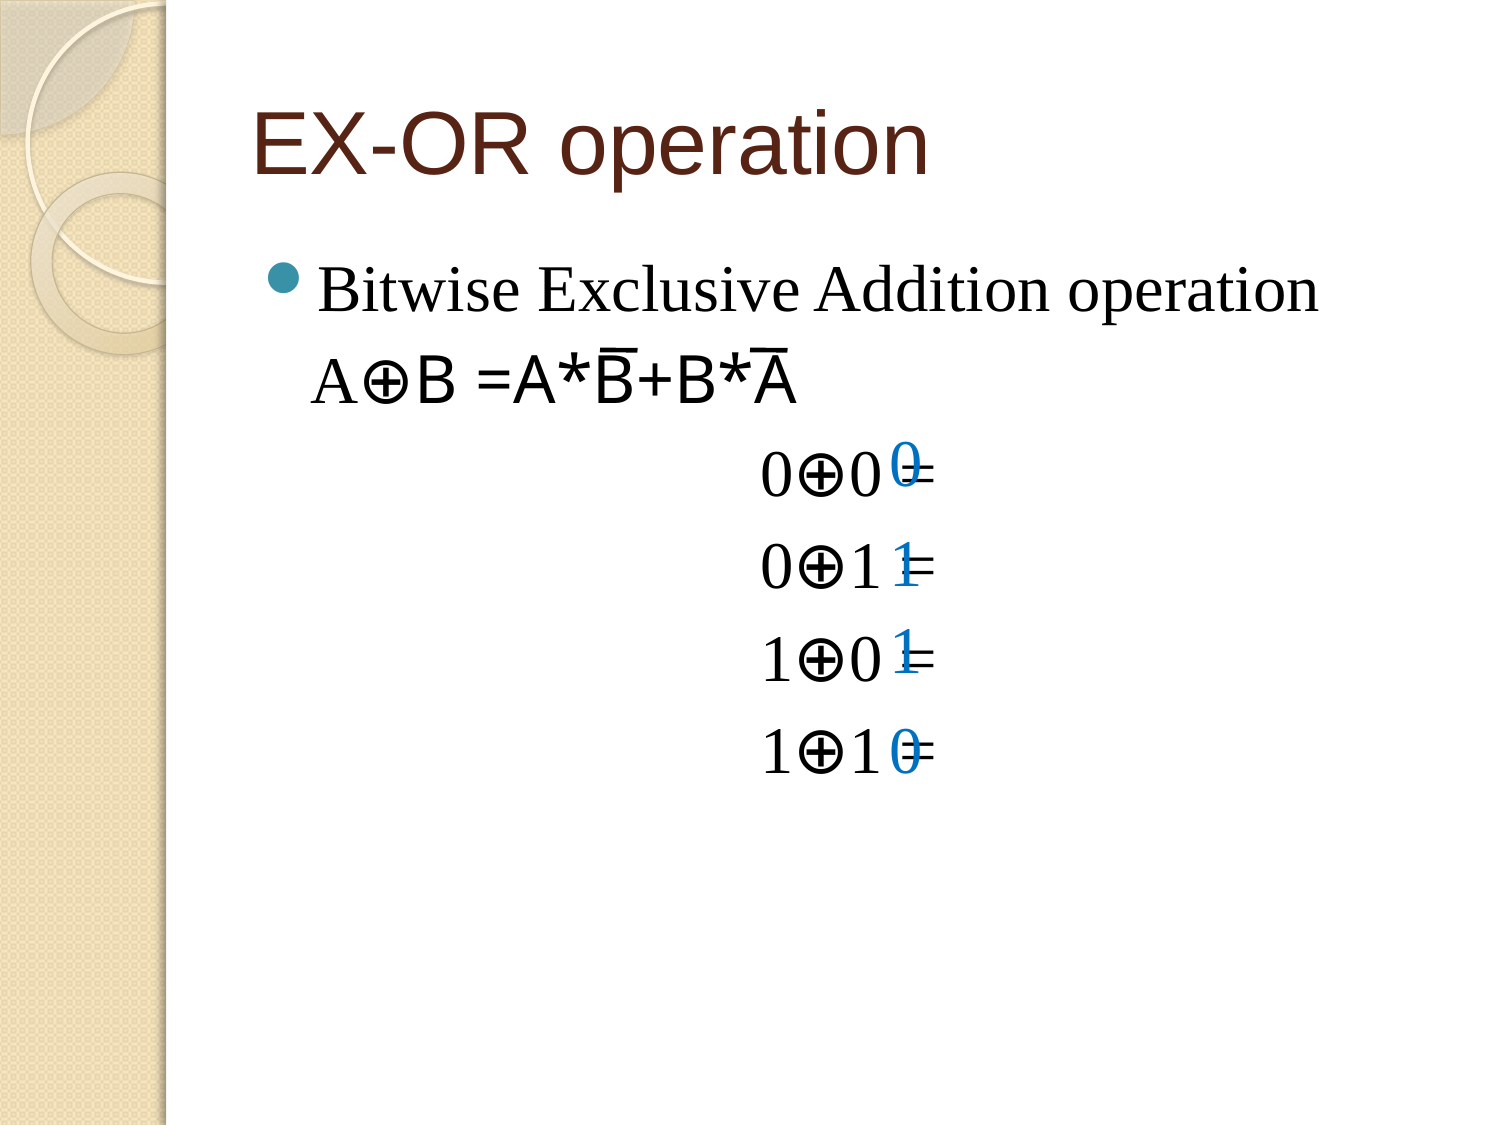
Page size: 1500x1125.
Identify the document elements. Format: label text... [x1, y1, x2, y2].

text_box 0 [874, 699, 963, 795]
text_box 1 [874, 512, 963, 599]
text_box 0 [874, 412, 963, 508]
list Bitwise Exclusive Addition operation A⊕B =A*B+B*A 0⊕0 = 0⊕1 = 1⊕0 = 1⊕1 = [235, 237, 1466, 1025]
text_box 1 [874, 599, 963, 695]
title EX-OR operation [235, 45, 1466, 233]
